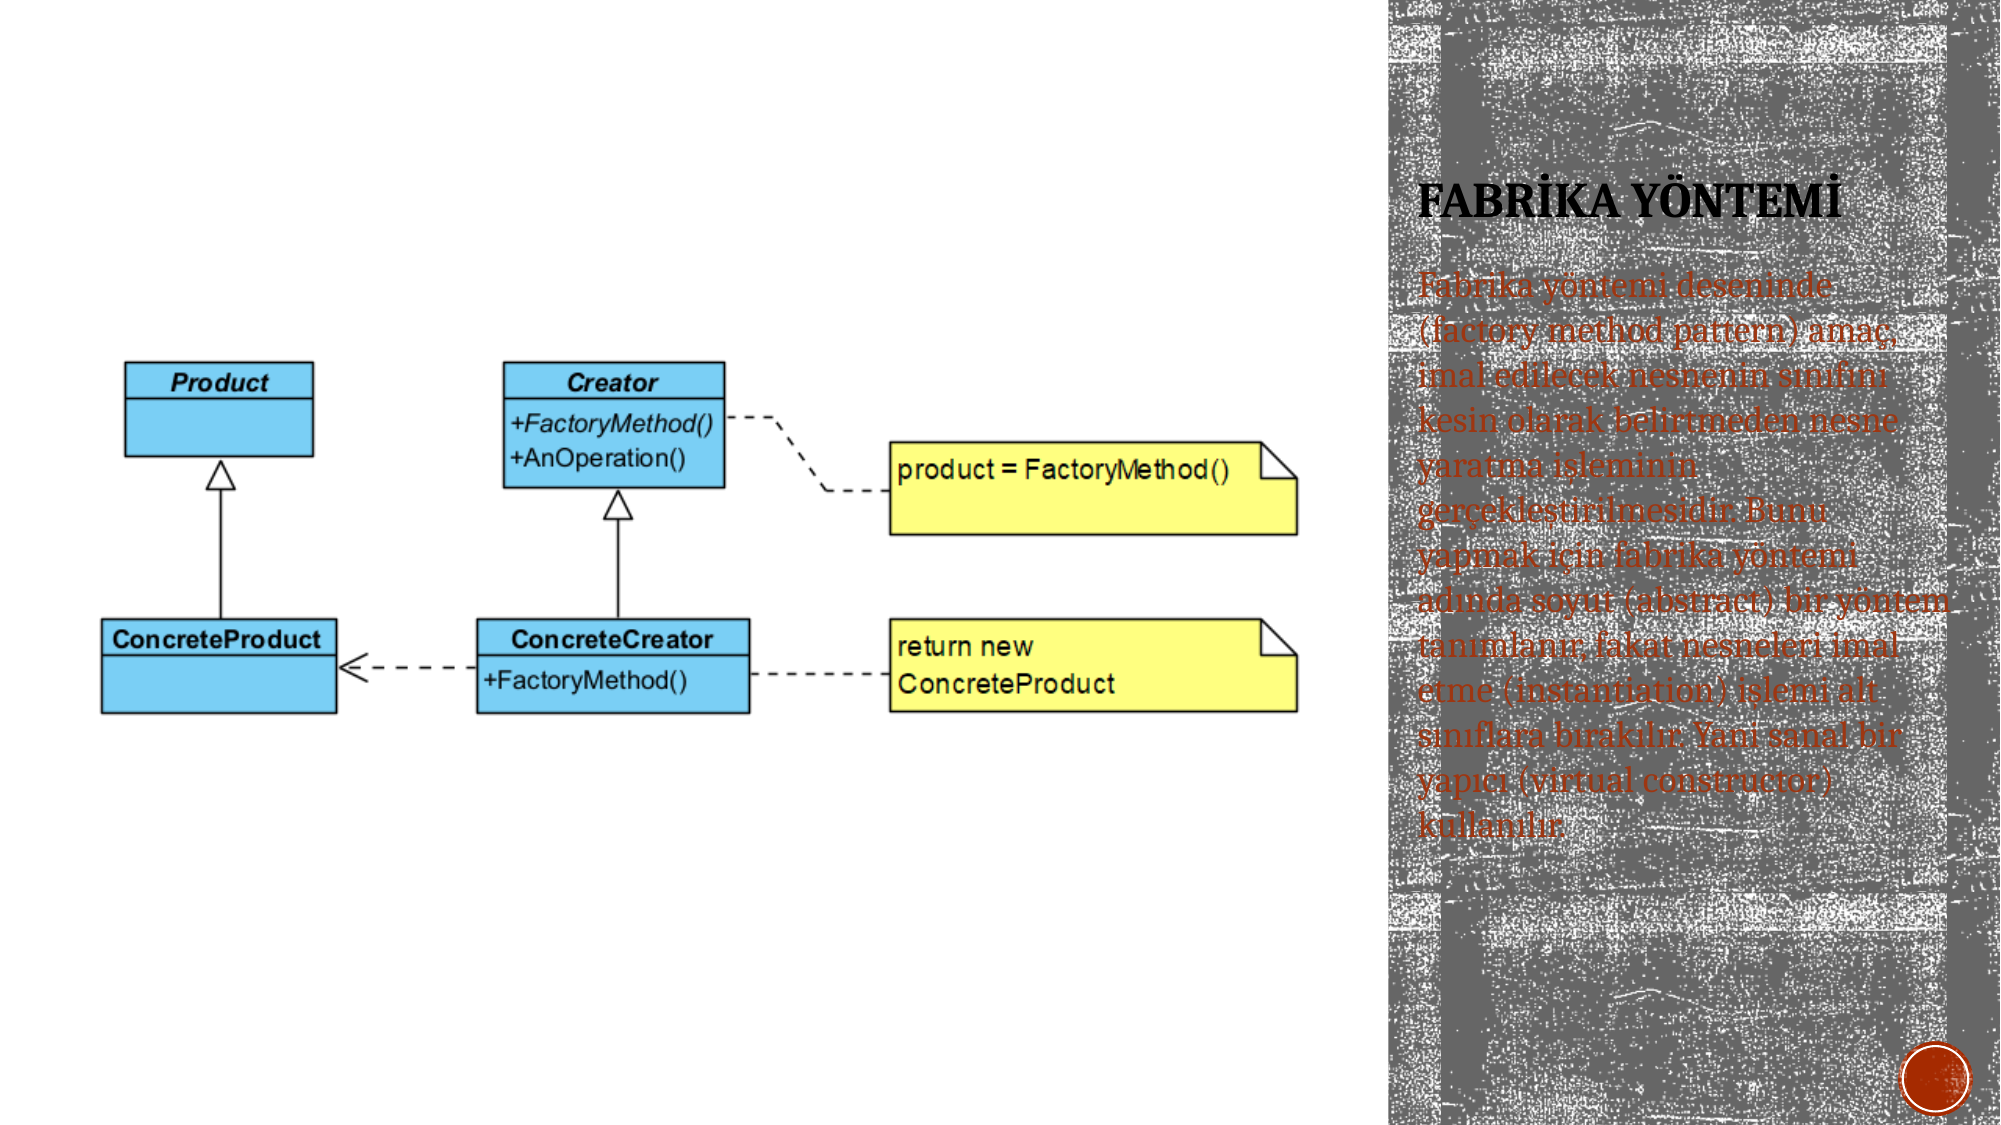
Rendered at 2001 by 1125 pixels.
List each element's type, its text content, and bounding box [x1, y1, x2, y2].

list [97, 355, 1307, 720]
title FABRİKA YÖNTEMİ [1402, 31, 1974, 236]
list Fabrika yöntemi deseninde (factory method pattern) amaç, imal edilecek nesnenin sınıfını kesin olarak belirtmeden nesne yaratma işleminin gerçekleştirilmesidir. Bunu yapmak için fabrika yöntemi adında soyut (abstract) bir yöntem tanımlanır, fakat nesneleri imal etme (instantiation) işlemi alt sınıflara bırakılır. Yani sanal bir yapıcı (virtual constructor) kullanılır. [1402, 252, 1974, 1014]
